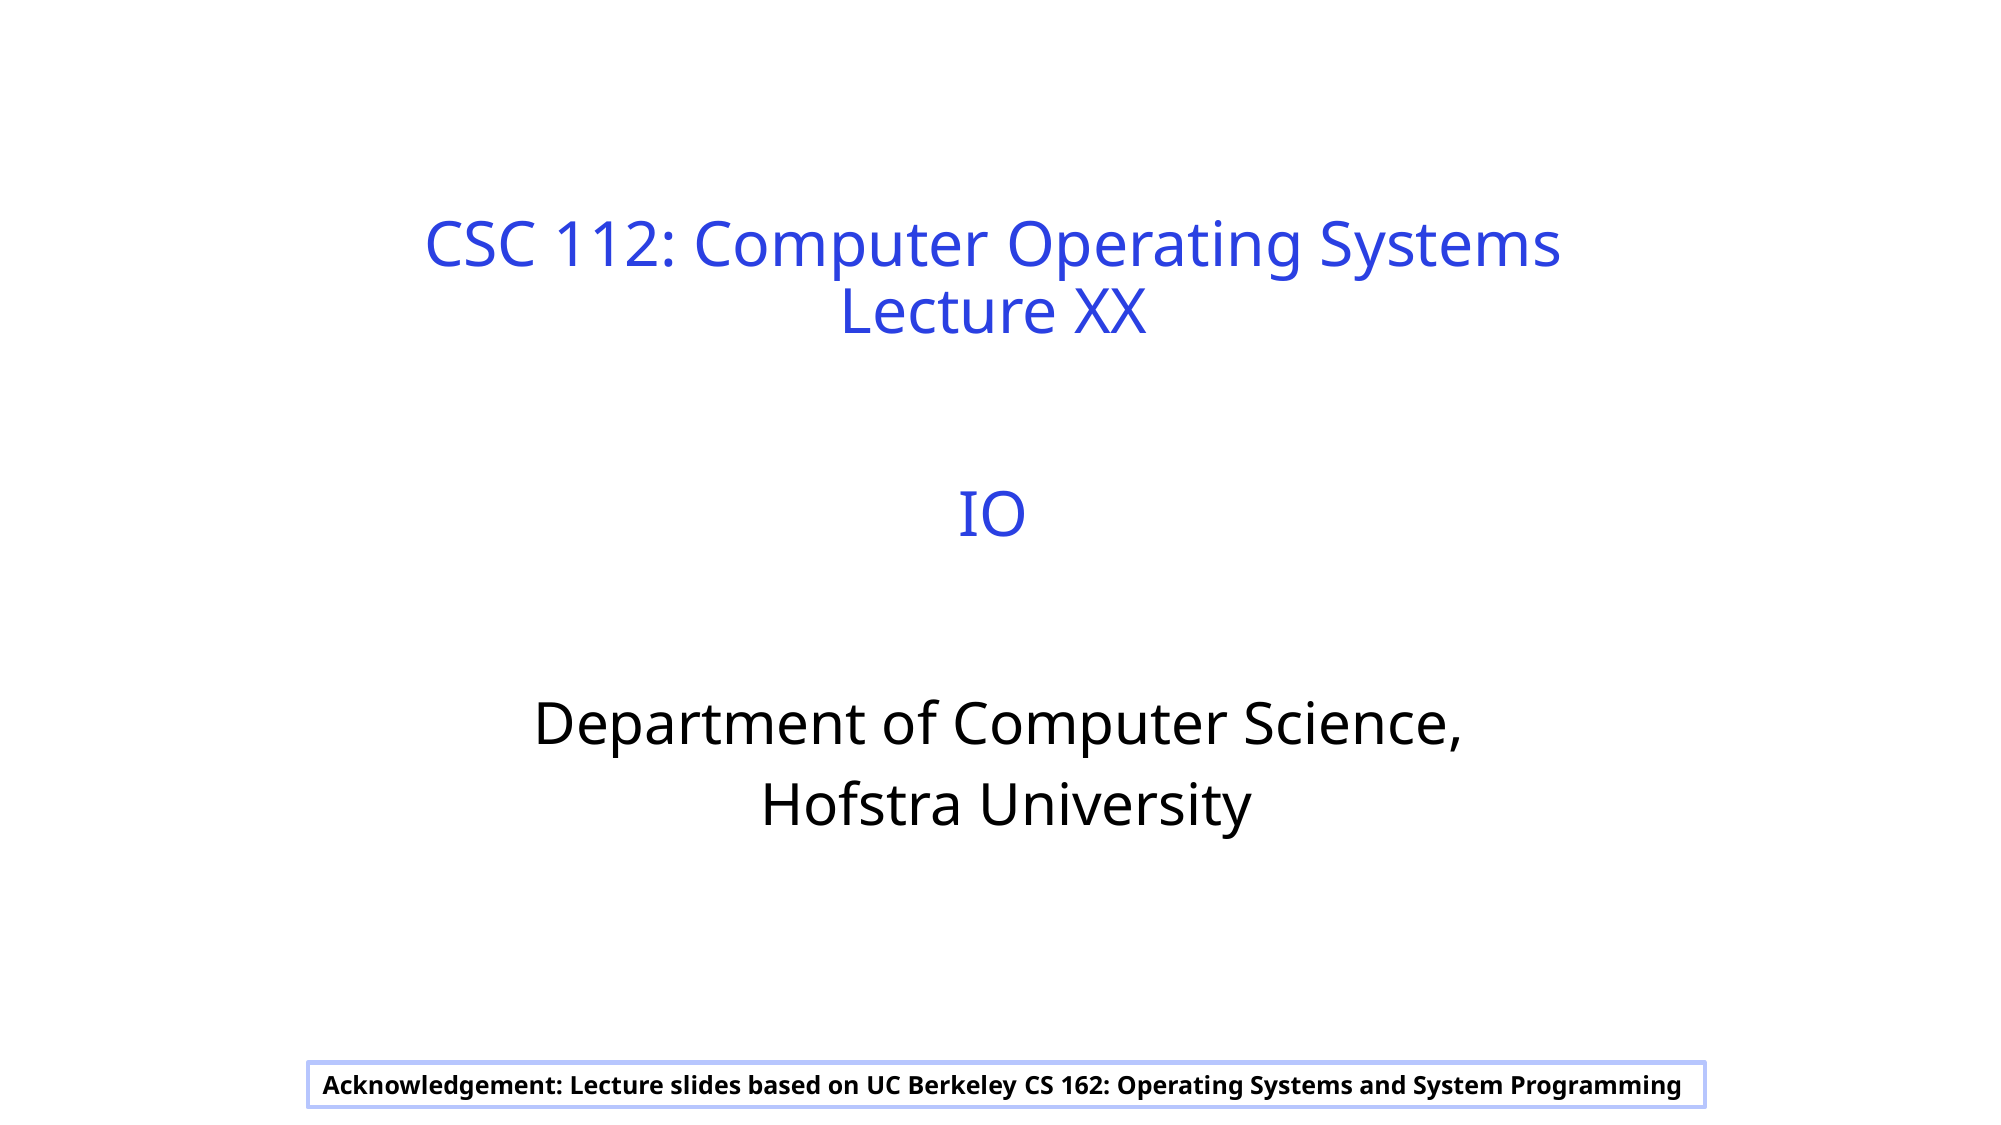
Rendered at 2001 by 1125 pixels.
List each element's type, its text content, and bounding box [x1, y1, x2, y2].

subtitle Department of Computer Science, Hofstra University [350, 687, 1663, 925]
text_box Acknowledgement: Lecture slides based on UC Berkeley CS 162: Operating Systems and System Programming [306, 1060, 1707, 1109]
title CSC 112: Computer Operating Systems Lecture XX IO [137, 212, 1850, 550]
